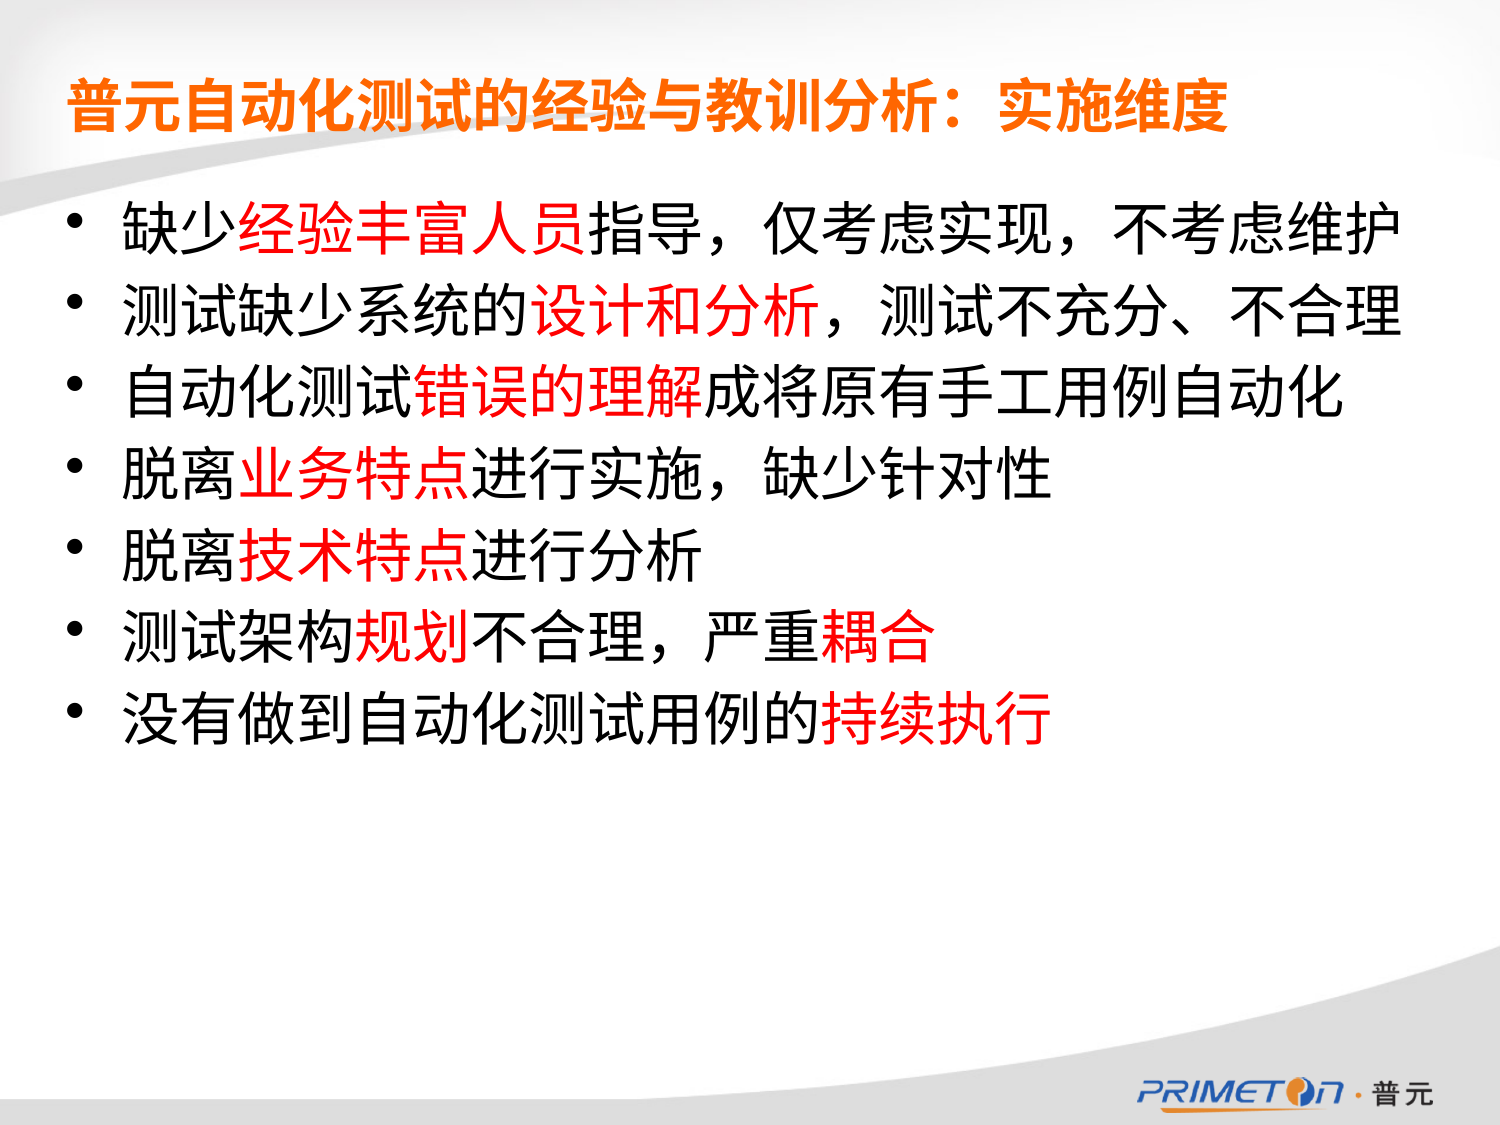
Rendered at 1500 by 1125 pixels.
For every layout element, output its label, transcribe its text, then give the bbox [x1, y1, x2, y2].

title 普元自动化测试的经验与教训分析：实施维度 [49, 57, 1463, 151]
picture [0, 0, 1500, 1125]
list 缺少经验丰富人员指导，仅考虑实现，不考虑维护 测试缺少系统的设计和分析，测试不充分、不合理 自动化测试错误的理解成将原有手工用例自动化 脱离业务特点进行实施，缺少针对性 脱离技术特点进行分析 测试架构规划不合理，严重耦合 没有做到自动化测试用例的持续执行 [49, 184, 1426, 1010]
